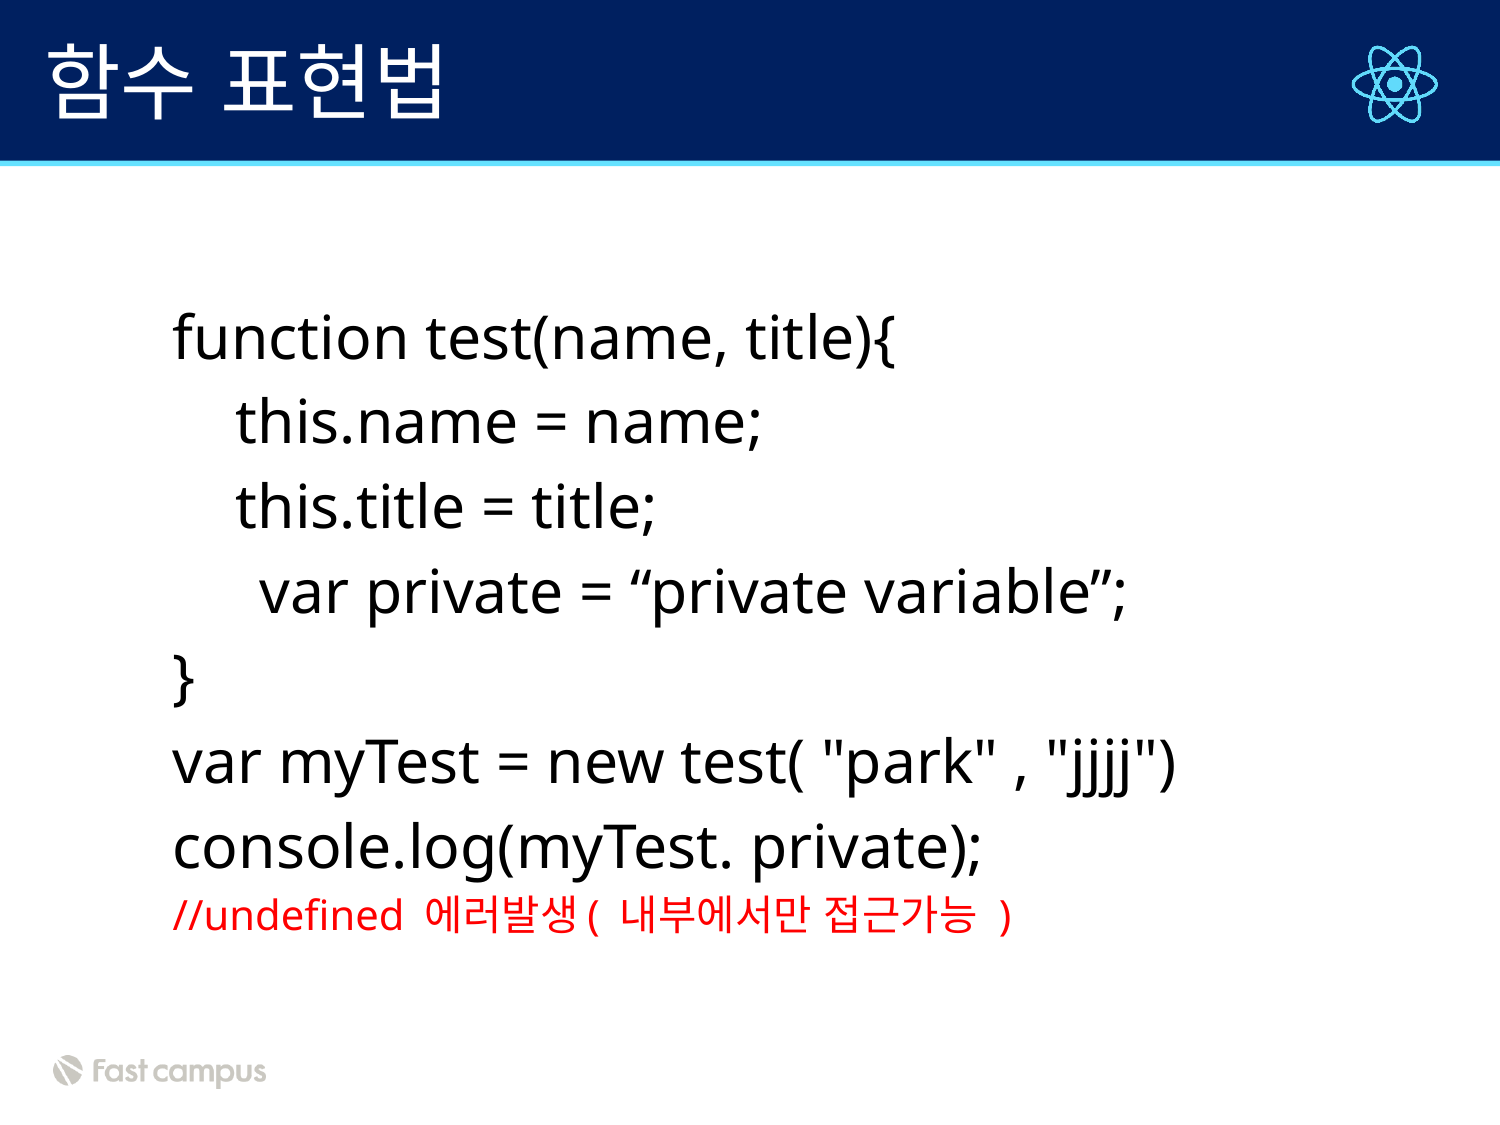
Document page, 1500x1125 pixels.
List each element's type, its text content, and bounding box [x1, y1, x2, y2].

list function test(name, title){ this.name = name; this.title = title; var private = “private variable”; } var myTest = new test( "park" , "jjjj") console.log(myTest. private); //undefined 에러발생( 내부에서만 접근가능 ) [157, 290, 1343, 953]
title 함수 표현법 [29, 0, 1380, 175]
picture [1380, 36, 1444, 135]
